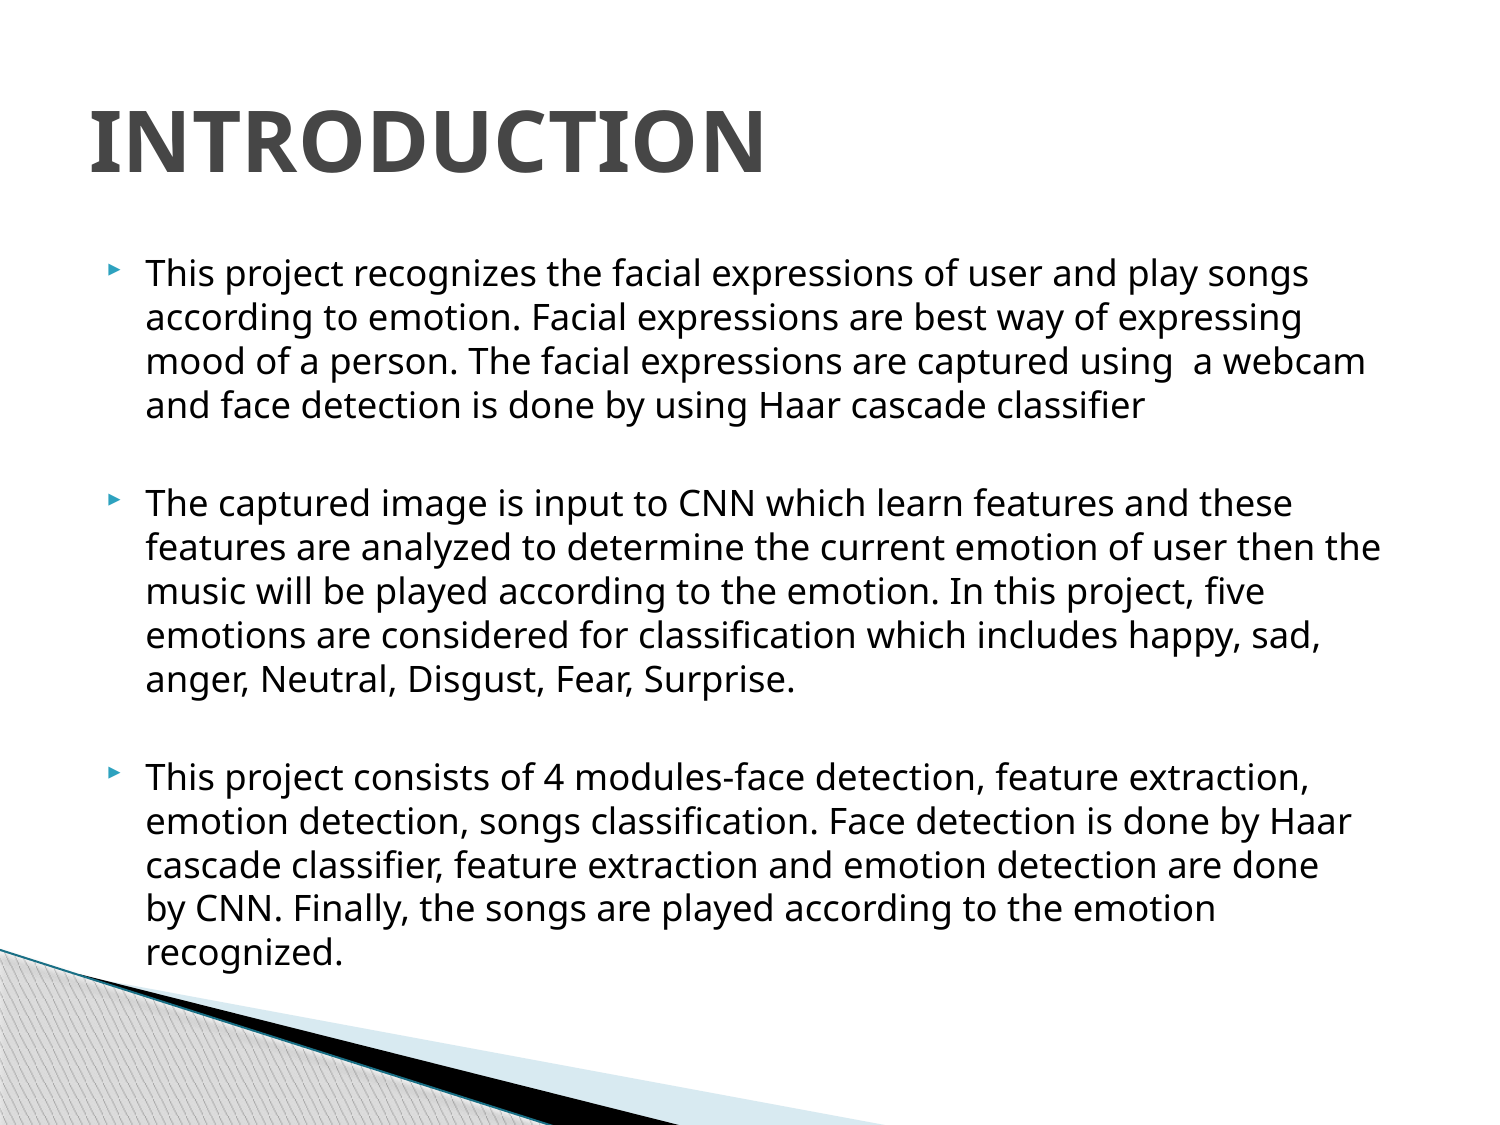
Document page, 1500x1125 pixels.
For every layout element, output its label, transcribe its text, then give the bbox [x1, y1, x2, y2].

title INTRODUCTION [75, 45, 1425, 233]
list This project recognizes the facial expressions of user and play songs according to emotion. Facial expressions are best way of expressing mood of a person. The facial expressions are captured using a webcam and face detection is done by using Haar cascade classifier The captured image is input to CNN which learn features and these features are analyzed to determine the current emotion of user then the music will be played according to the emotion. In this project, five emotions are considered for classification which includes happy, sad, anger, Neutral, Disgust, Fear, Surprise. This project consists of 4 modules-face detection, feature extraction, emotion detection, songs classification. Face detection is done by Haar cascade classifier, feature extraction and emotion detection are done by CNN. Finally, the songs are played according to the emotion recognized. [75, 243, 1425, 986]
